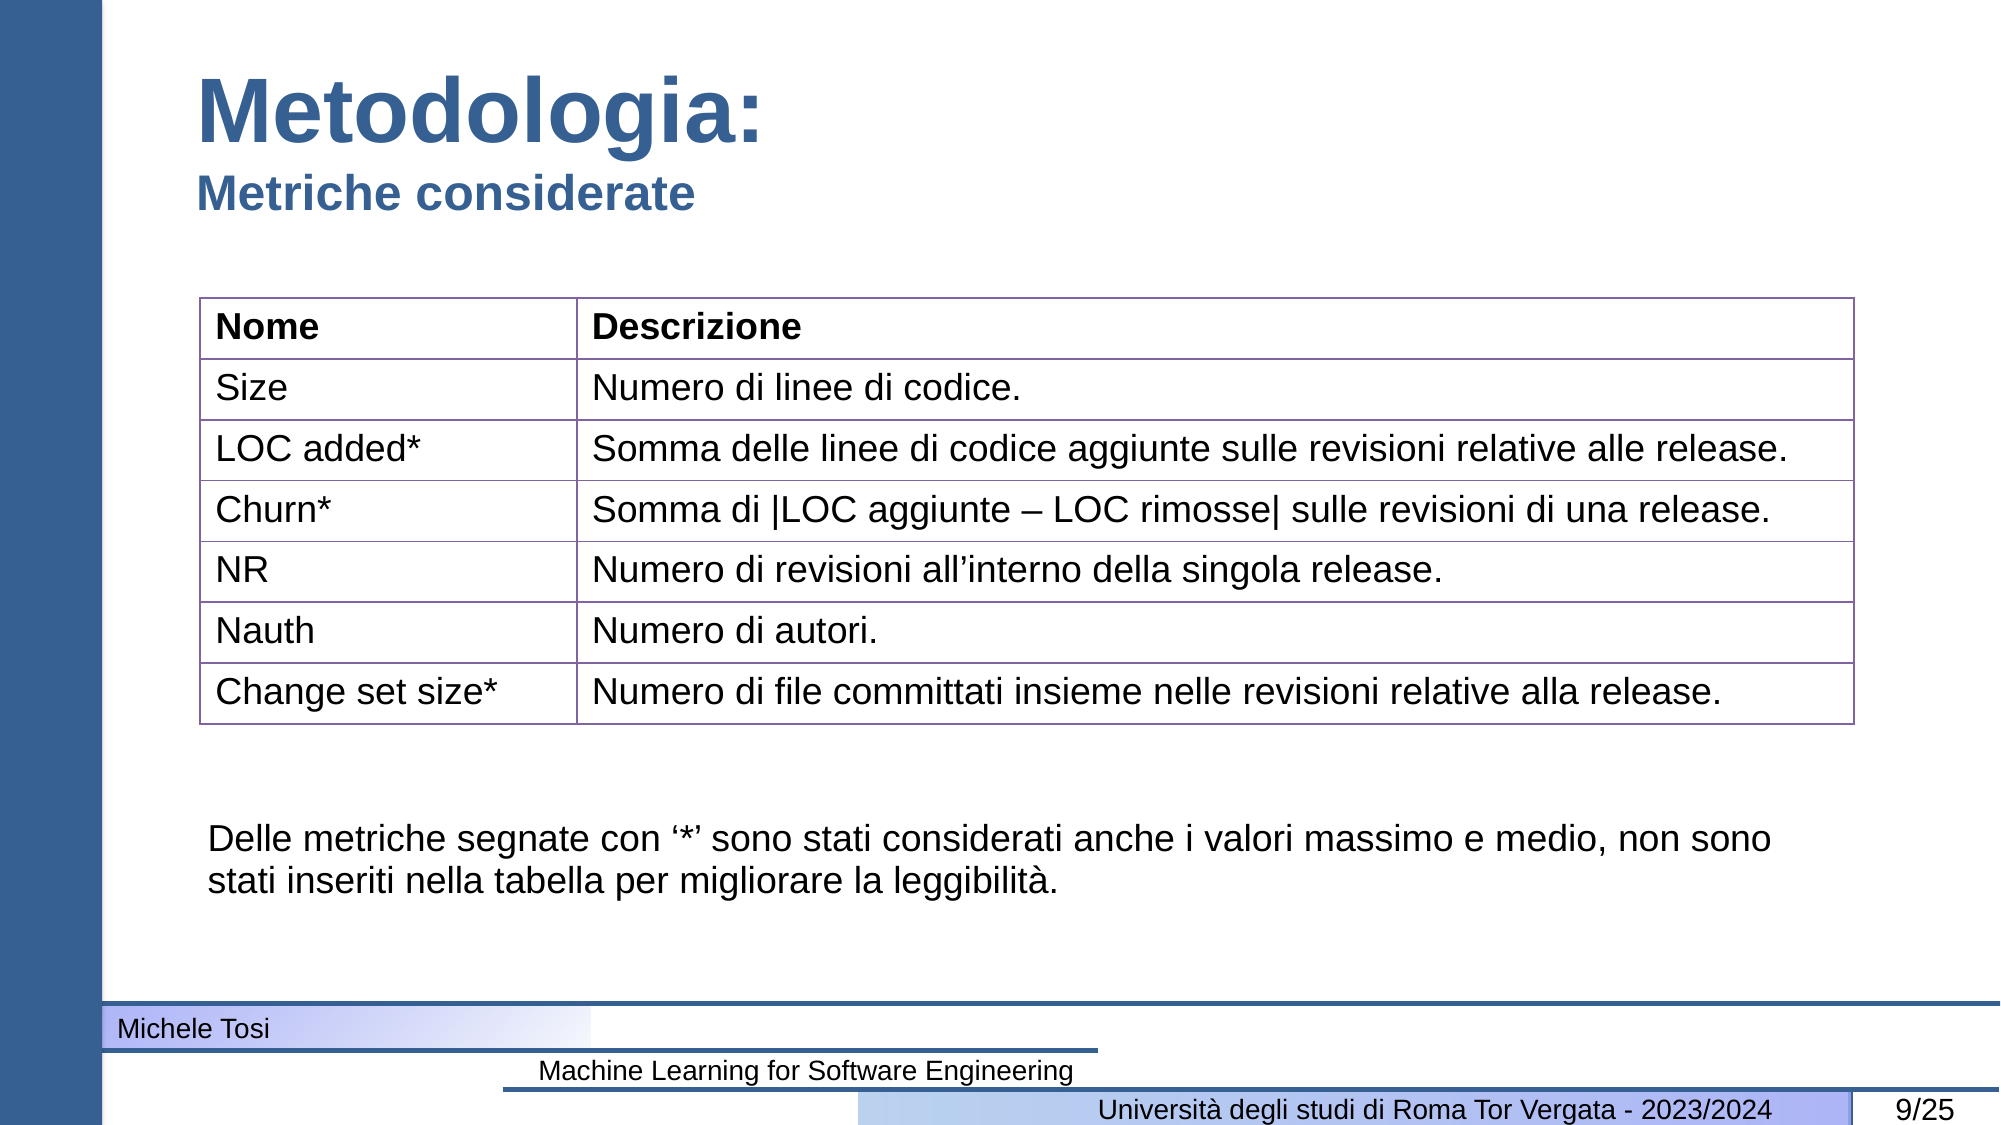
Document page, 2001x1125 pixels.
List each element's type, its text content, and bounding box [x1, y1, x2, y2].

table_header Descrizione [578, 299, 1853, 358]
table_cell Numero di autori. [578, 603, 1853, 662]
table_cell Churn* [201, 481, 576, 541]
table_cell Change set size* [201, 664, 576, 723]
table_cell NR [201, 542, 576, 601]
table_header Nome [201, 299, 576, 358]
table_cell LOC added* [201, 421, 576, 480]
table_cell Size [201, 360, 576, 419]
title Metodologia: Metriche considerate [181, 41, 1835, 230]
table_cell Somma delle linee di codice aggiunte sulle revisioni relative alle release. [578, 421, 1853, 480]
table_cell Numero di file committati insieme nelle revisioni relative alla release. [578, 664, 1853, 723]
table_cell Numero di revisioni all’interno della singola release. [578, 542, 1853, 601]
table_cell Nauth [201, 603, 576, 662]
table_cell Somma di |LOC aggiunte – LOC rimosse| sulle revisioni di una release. [578, 481, 1853, 541]
table_cell Numero di linee di codice. [578, 360, 1853, 419]
text_box Delle metriche segnate con ‘*’ sono stati considerati anche i valori massimo e medio, non sono stati inseriti nella tabella per migliorare la leggibilità. [192, 801, 1847, 918]
